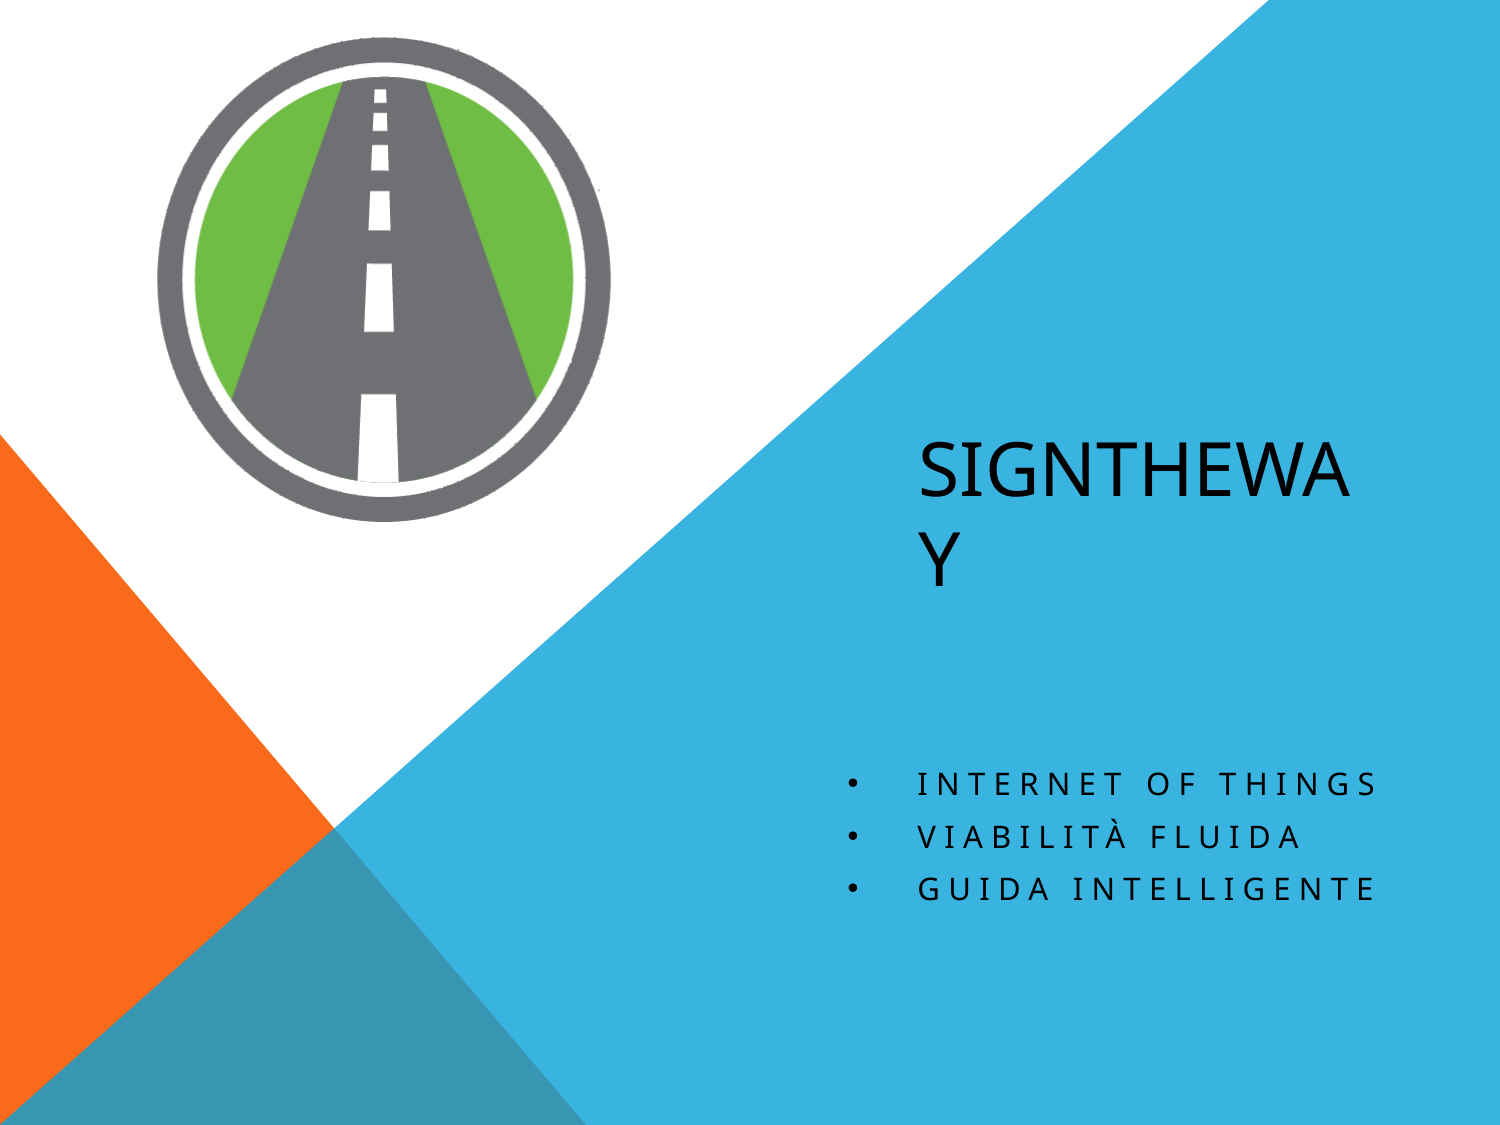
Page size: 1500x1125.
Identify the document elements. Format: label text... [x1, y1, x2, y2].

title SignTheWay [903, 503, 1400, 603]
picture [111, 18, 656, 534]
subtitle Internet of Things Viabilità fluida Guida Intelligente [832, 763, 1400, 976]
